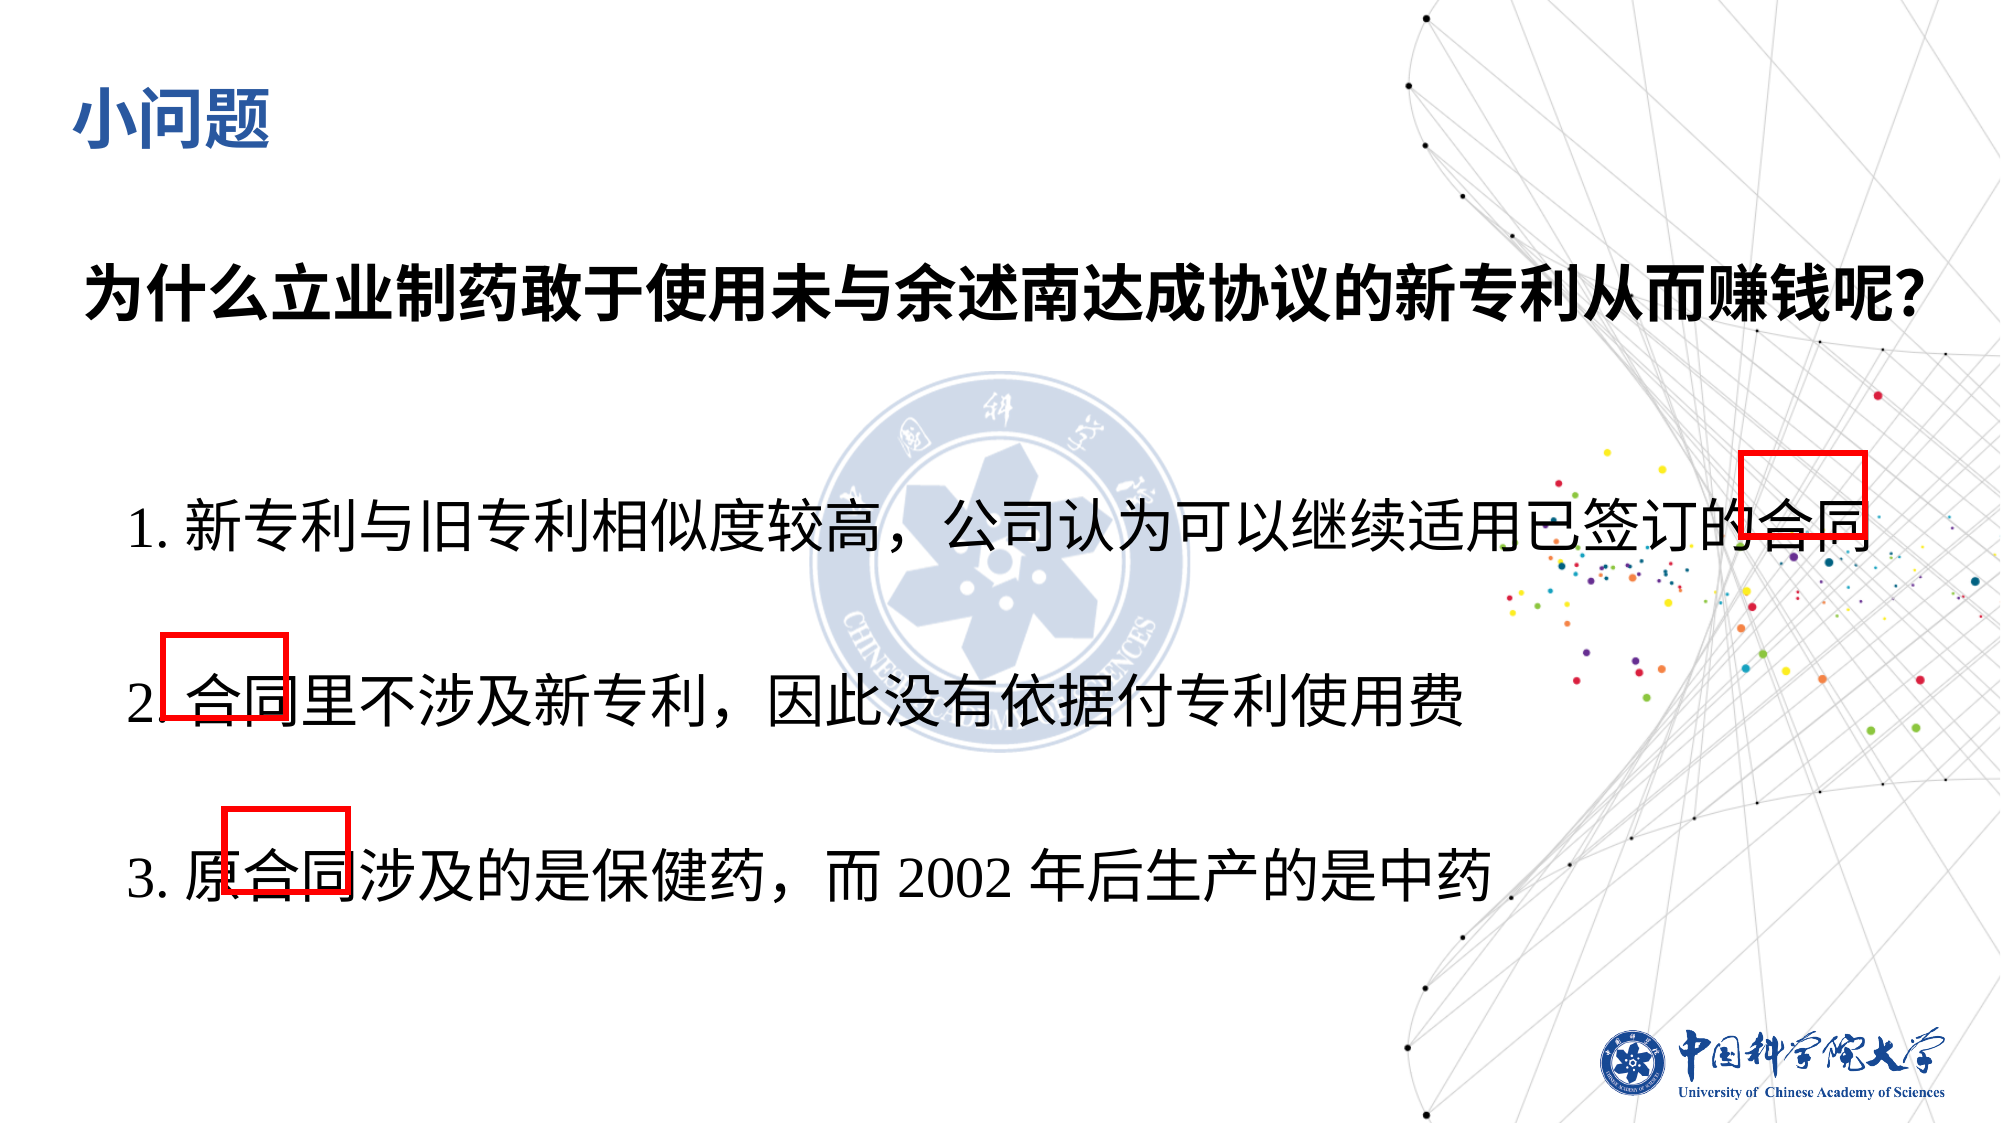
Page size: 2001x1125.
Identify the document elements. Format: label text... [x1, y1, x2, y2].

picture [1314, 0, 2001, 1123]
list 小问题 [55, 89, 1224, 155]
text_box 1.新专利与旧专利相似度较高，公司认为可以继续适用已签订的合同 2.合同里不涉及新专利，因此没有依据付专利使用费 3.原合同涉及的是保健药，而2002年后生产的是中药 [111, 377, 1889, 917]
text_box 为什么立业制药敢于使用未与余述南达成协议的新专利从而赚钱呢？ [67, 208, 2000, 336]
text_box [1740, 452, 1866, 537]
text_box [162, 634, 287, 719]
text_box [223, 808, 349, 893]
